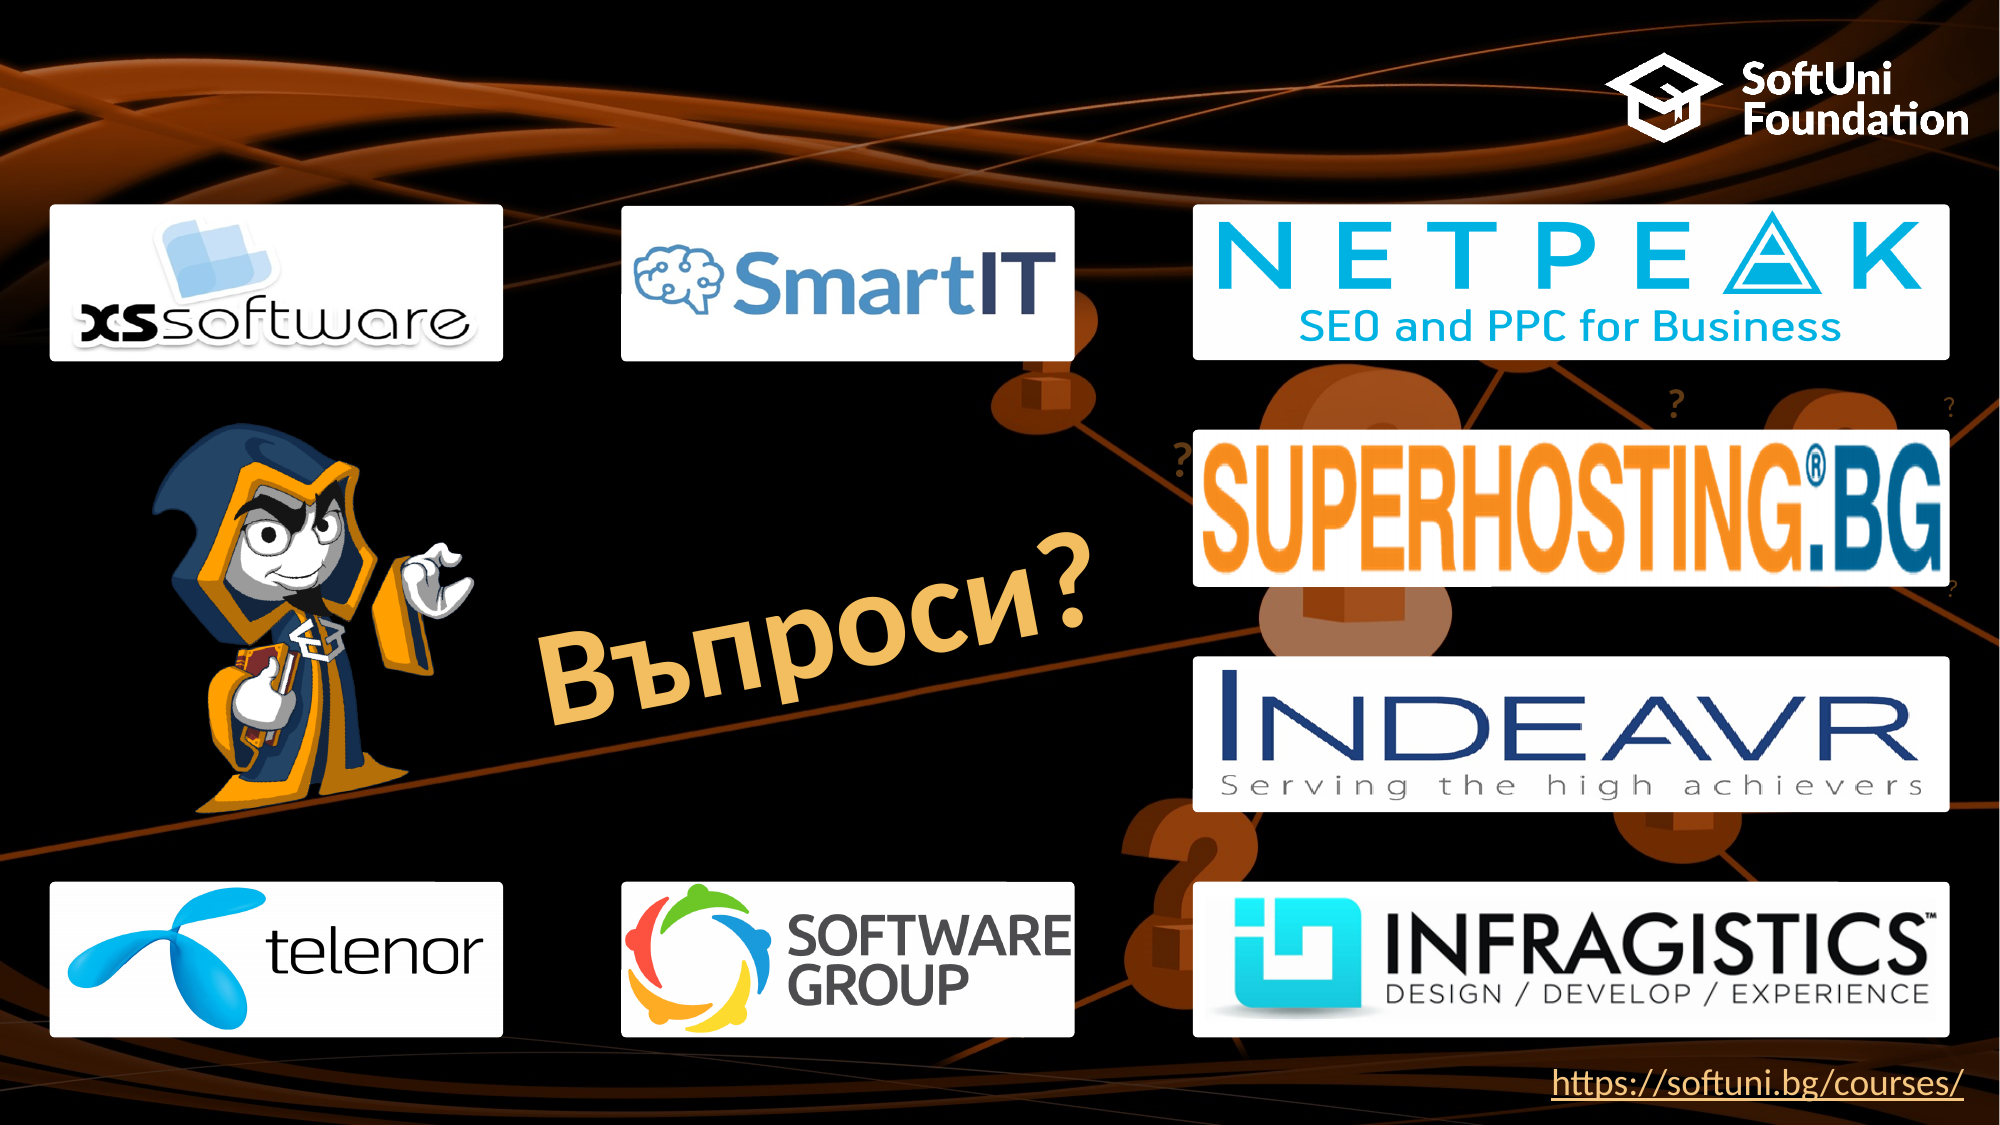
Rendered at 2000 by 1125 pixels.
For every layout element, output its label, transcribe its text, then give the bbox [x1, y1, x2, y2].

picture [0, 0, 2000, 1125]
list https://softuni.bg/courses/ [250, 1050, 1971, 1108]
